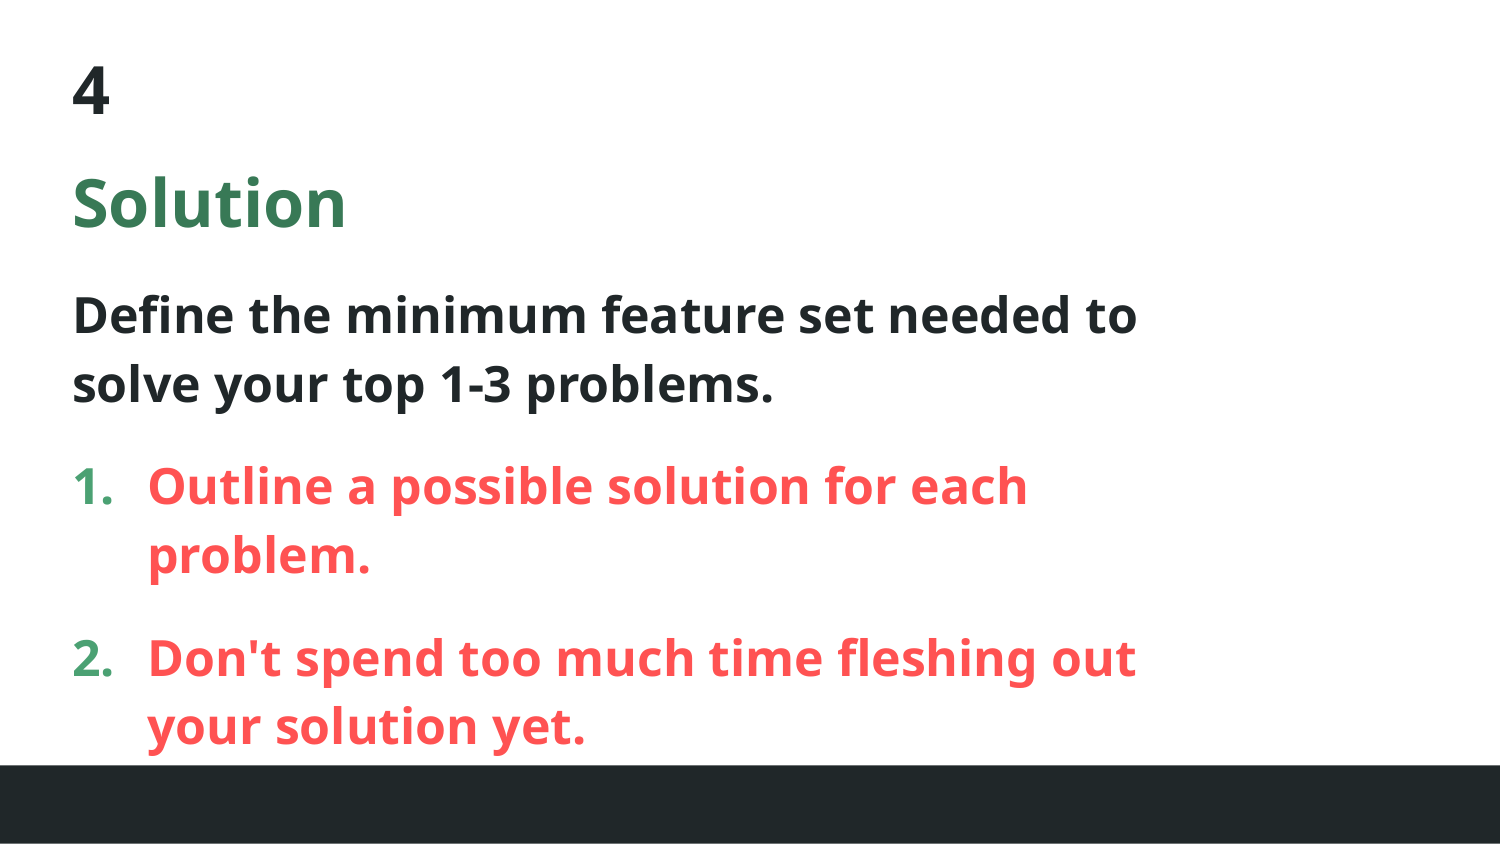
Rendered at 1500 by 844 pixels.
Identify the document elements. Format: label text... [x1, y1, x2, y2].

list Solution Define the minimum feature set needed to solve your top 1-3 problems. Outline a possible solution for each problem. Don't spend too much time fleshing out your solution yet. [57, 134, 1273, 709]
title 4 [57, 34, 1273, 134]
